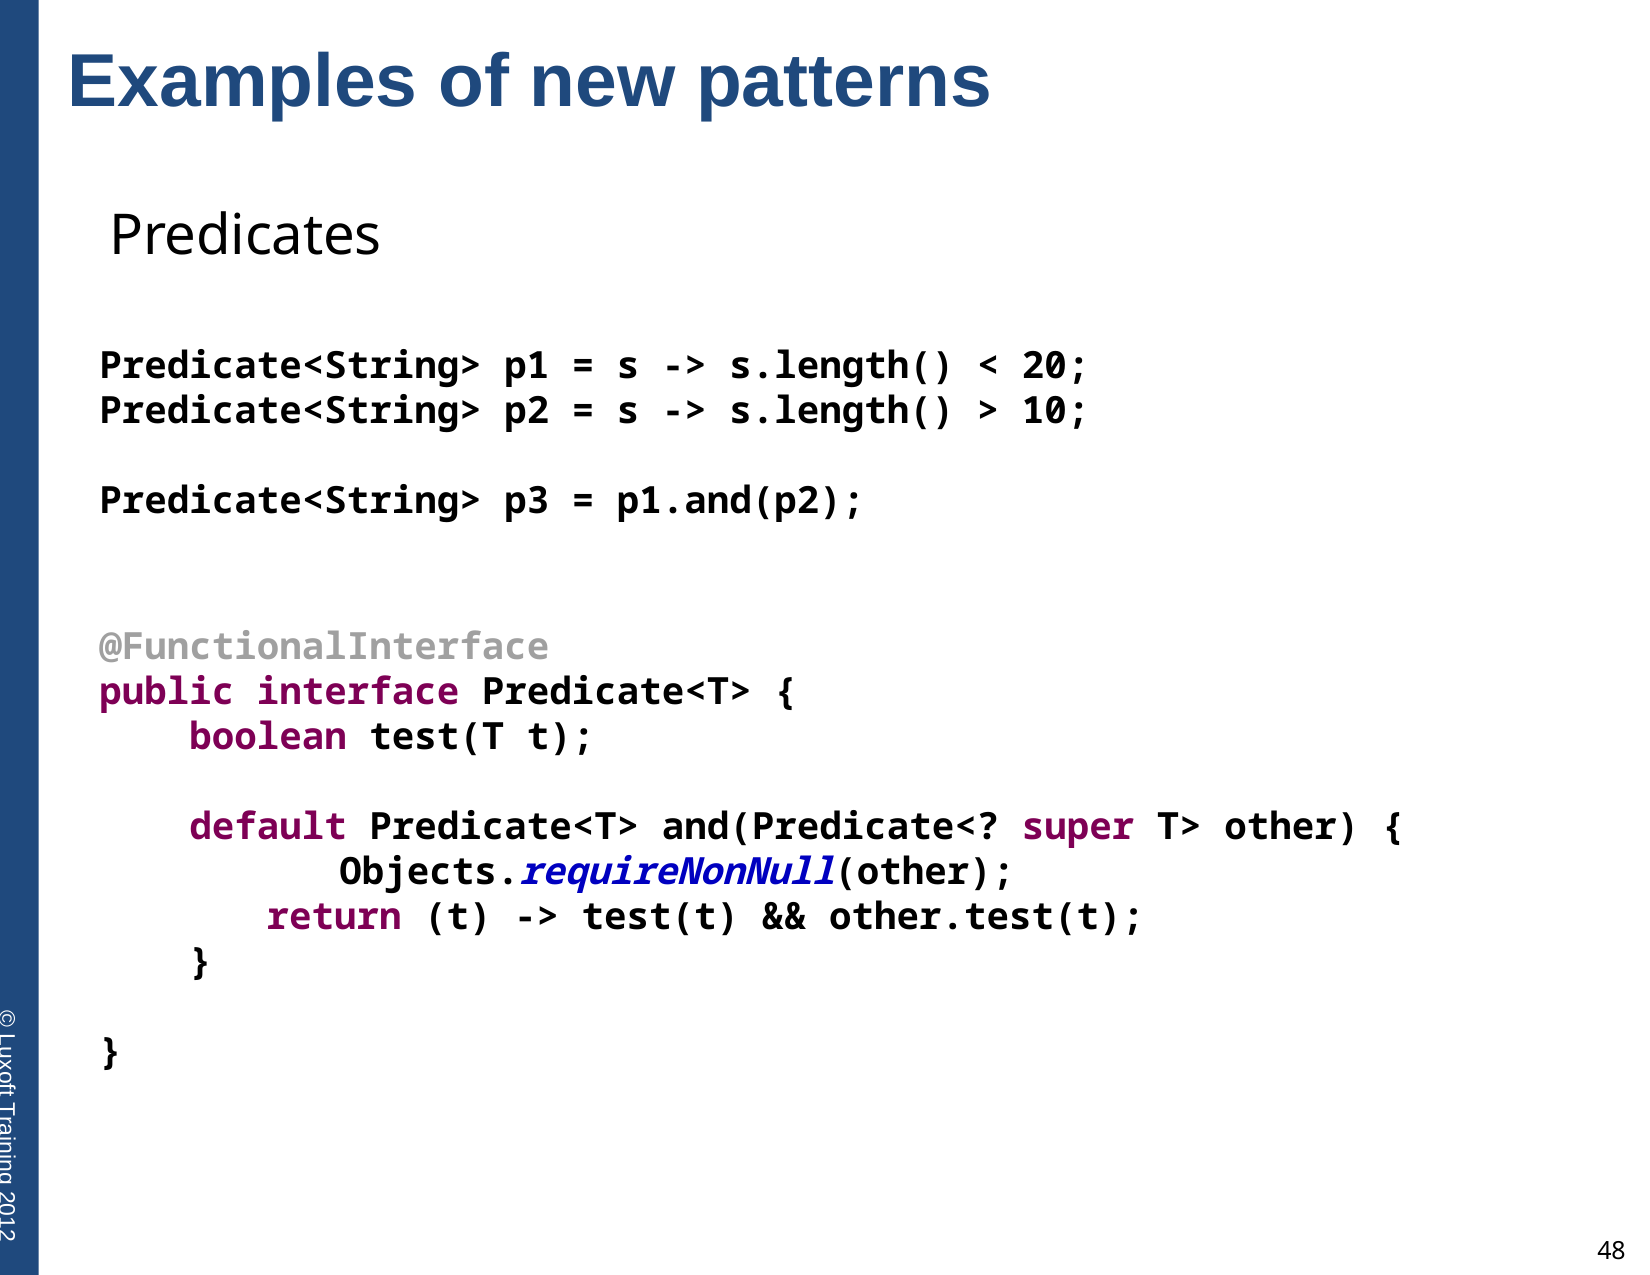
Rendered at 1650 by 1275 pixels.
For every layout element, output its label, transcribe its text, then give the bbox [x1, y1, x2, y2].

text_box Predicates [92, 207, 1596, 332]
text_box @FunctionalInterface public interface Predicate<T> { boolean test(T t); default Predicate<T> and(Predicate<? super T> other) { Objects.requireNonNull(other); return (t) -> test(t) && other.test(t); } } [82, 613, 1617, 1228]
text_box Examples of new patterns [50, 23, 1528, 137]
text_box Predicate<String> p1 = s -> s.length() < 20; Predicate<String> p2 = s -> s.length() > 10; Predicate<String> p3 = p1.and(p2); [82, 332, 1617, 555]
